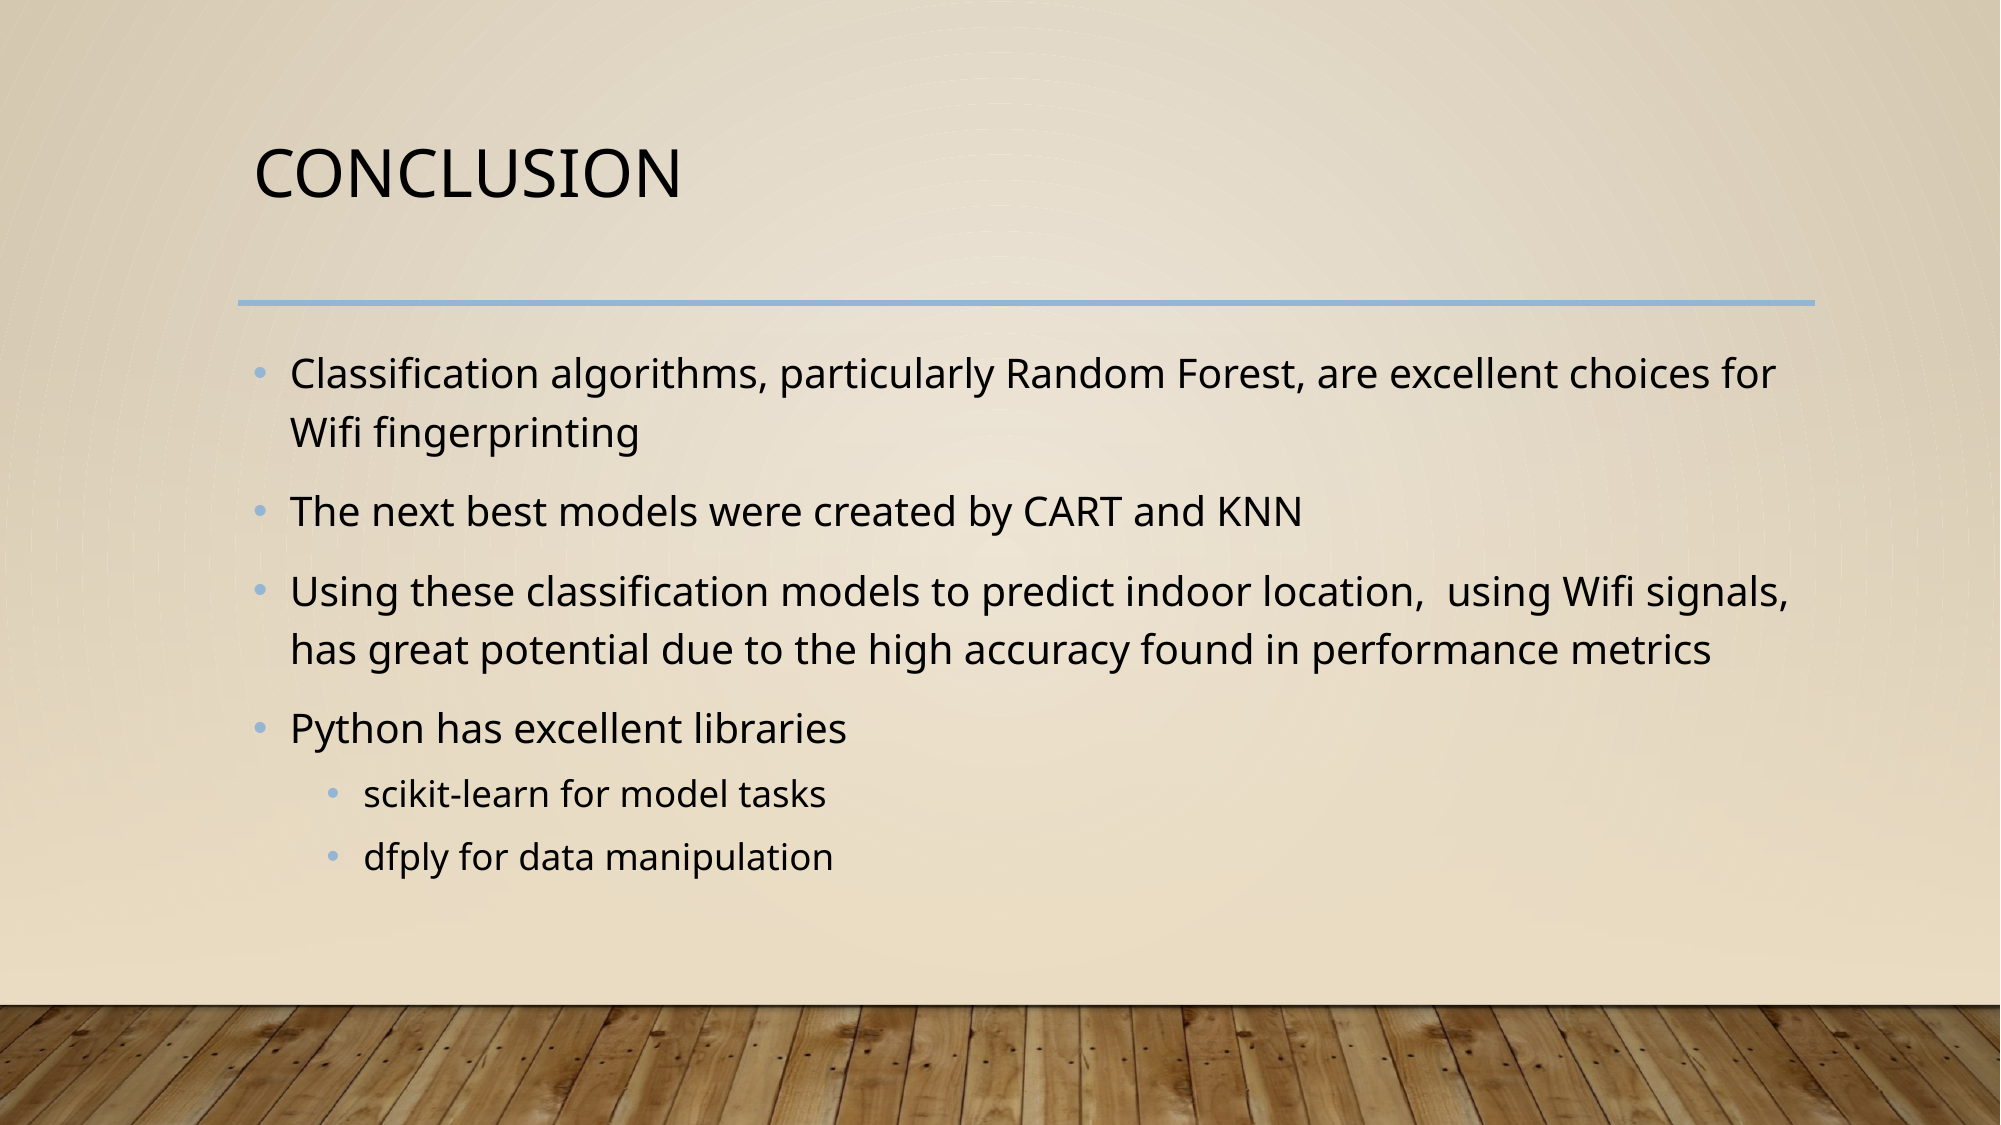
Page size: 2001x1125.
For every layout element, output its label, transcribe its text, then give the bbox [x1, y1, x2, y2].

picture [0, 1005, 2000, 1125]
list Classification algorithms, particularly Random Forest, are excellent choices for Wifi fingerprinting The next best models were created by CART and KNN Using these classification models to predict indoor location, using Wifi signals, has great potential due to the high accuracy found in performance metrics Python has excellent libraries scikit-learn for model tasks dfply for data manipulation [238, 330, 1814, 897]
title Conclusion [238, 131, 1814, 305]
